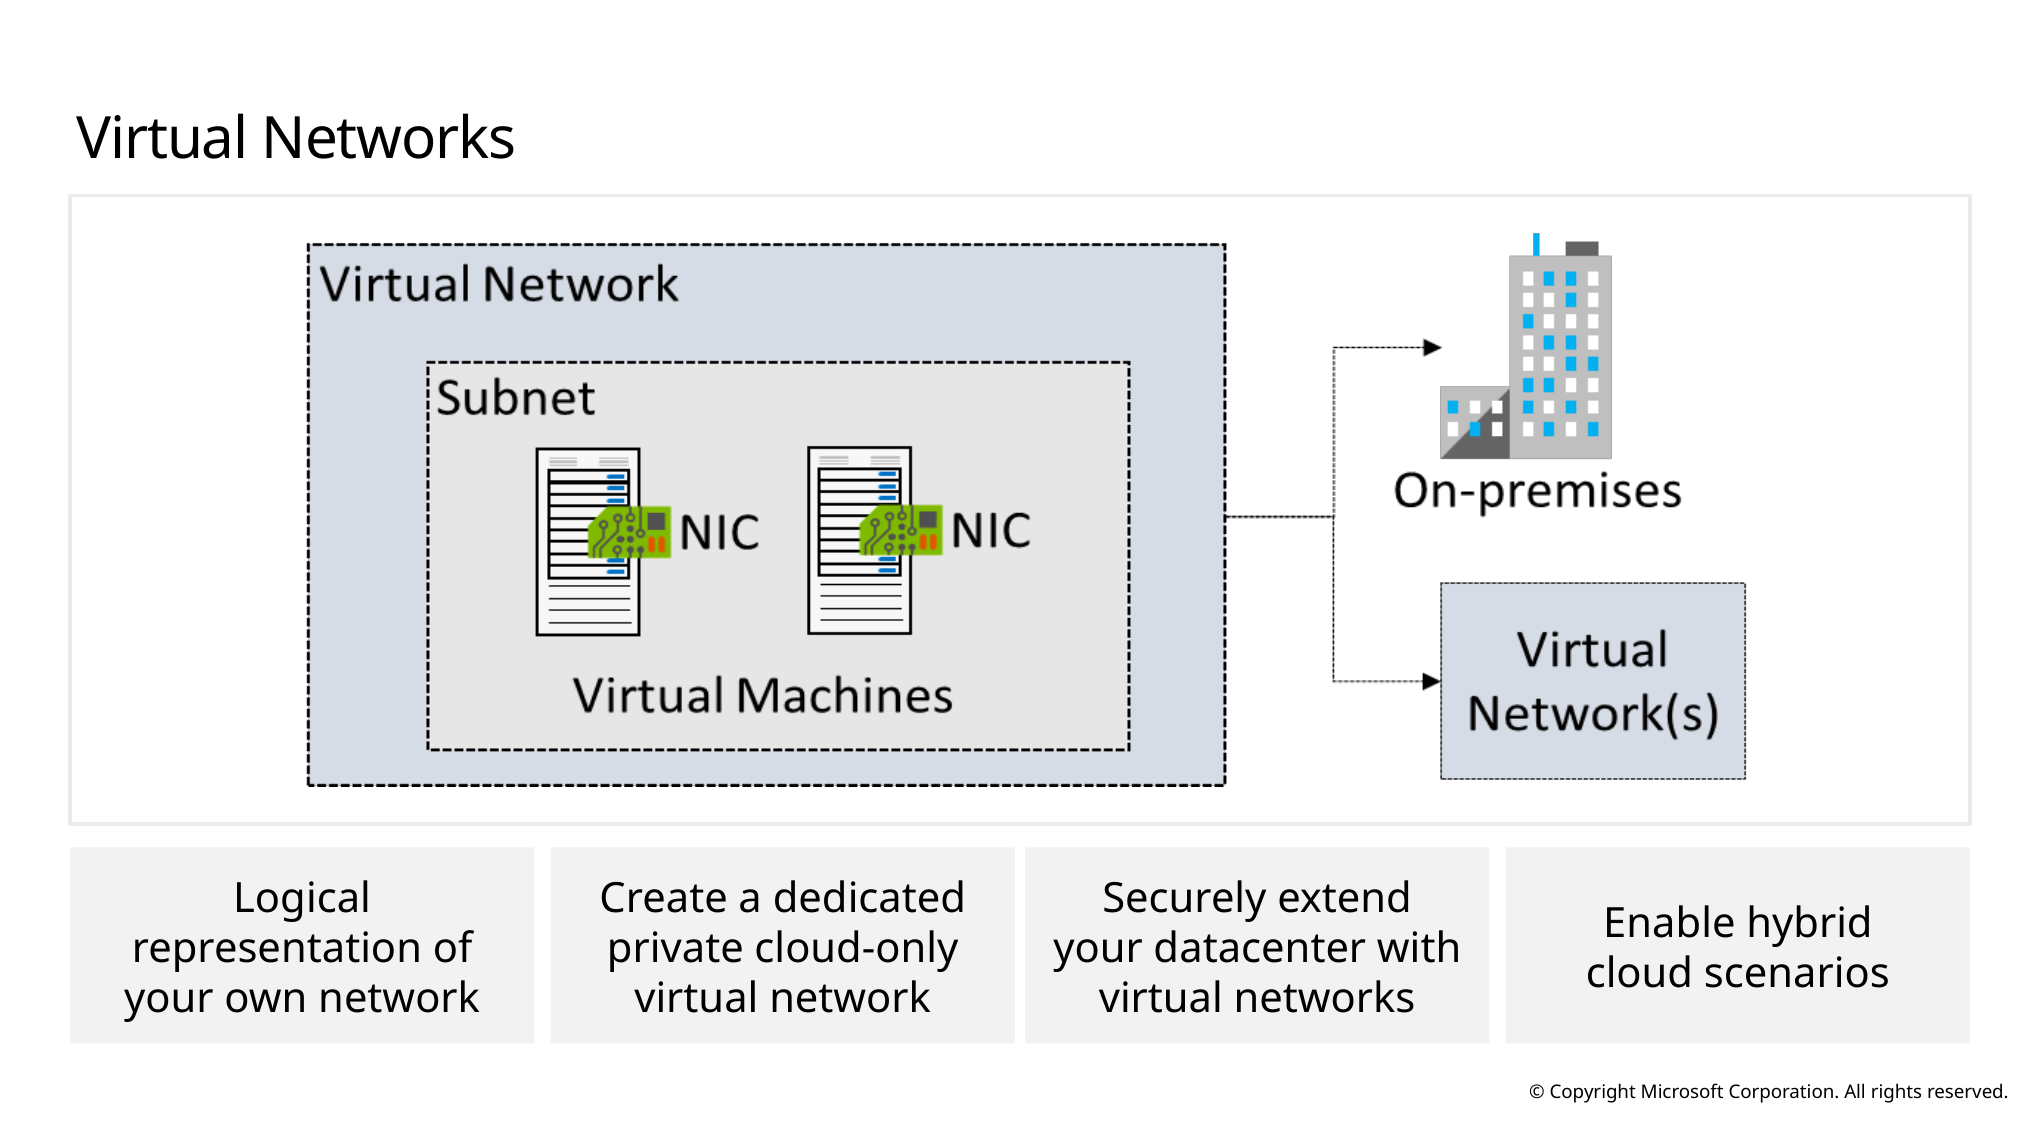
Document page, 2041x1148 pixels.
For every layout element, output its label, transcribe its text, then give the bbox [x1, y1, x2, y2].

title Virtual Networks [76, 103, 1969, 172]
text_box Securely extend your datacenter with virtual networks [1025, 847, 1490, 1044]
text_box [69, 195, 1971, 825]
picture [285, 232, 1755, 788]
text_box Logical representation of your own network [69, 847, 535, 1044]
text_box Create a dedicated private cloud-only virtual network [550, 847, 1015, 1044]
text_box Enable hybrid cloud scenarios [1505, 847, 1970, 1044]
